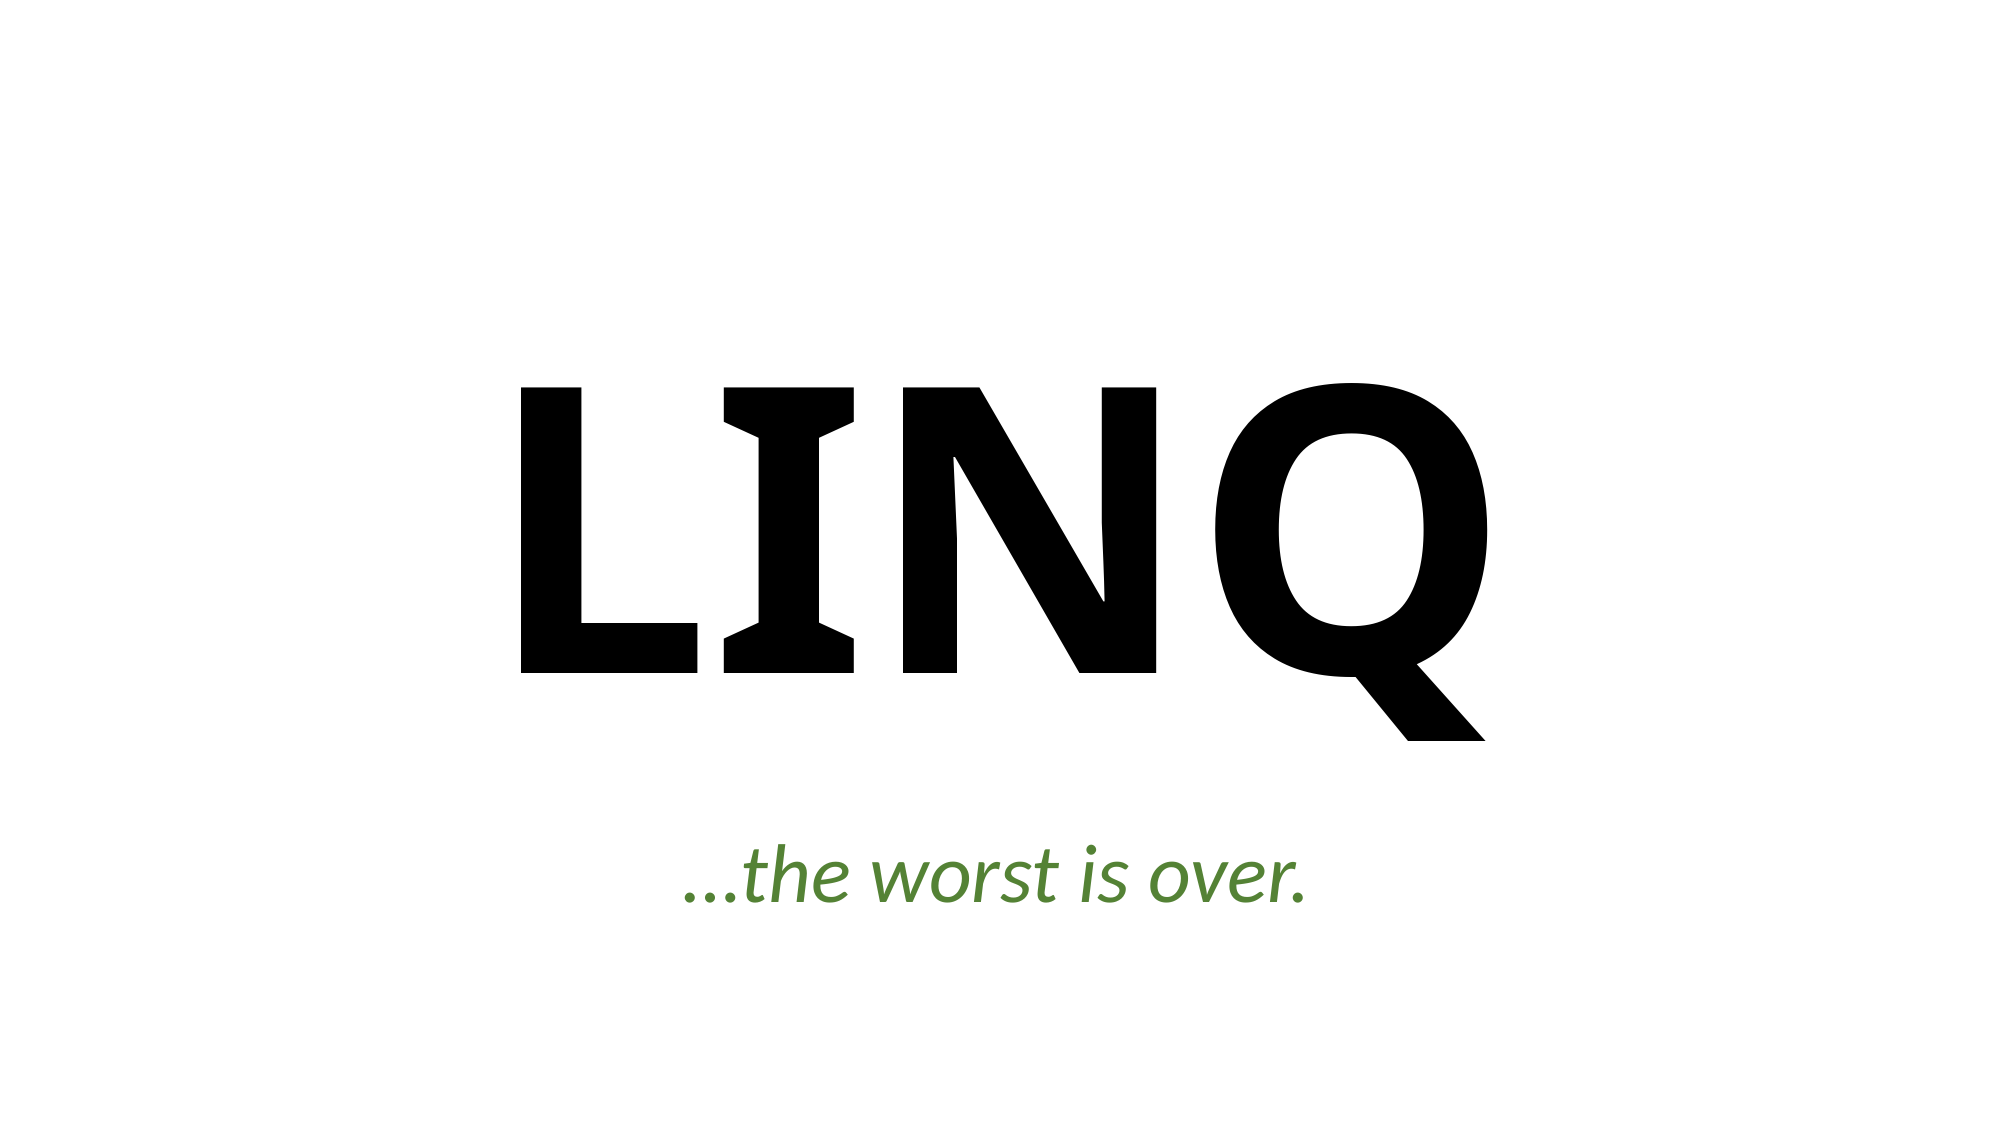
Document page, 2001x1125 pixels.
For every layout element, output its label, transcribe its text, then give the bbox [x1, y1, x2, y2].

subtitle …the worst is over. [246, 822, 1747, 916]
title LINQ [55, 56, 1941, 768]
